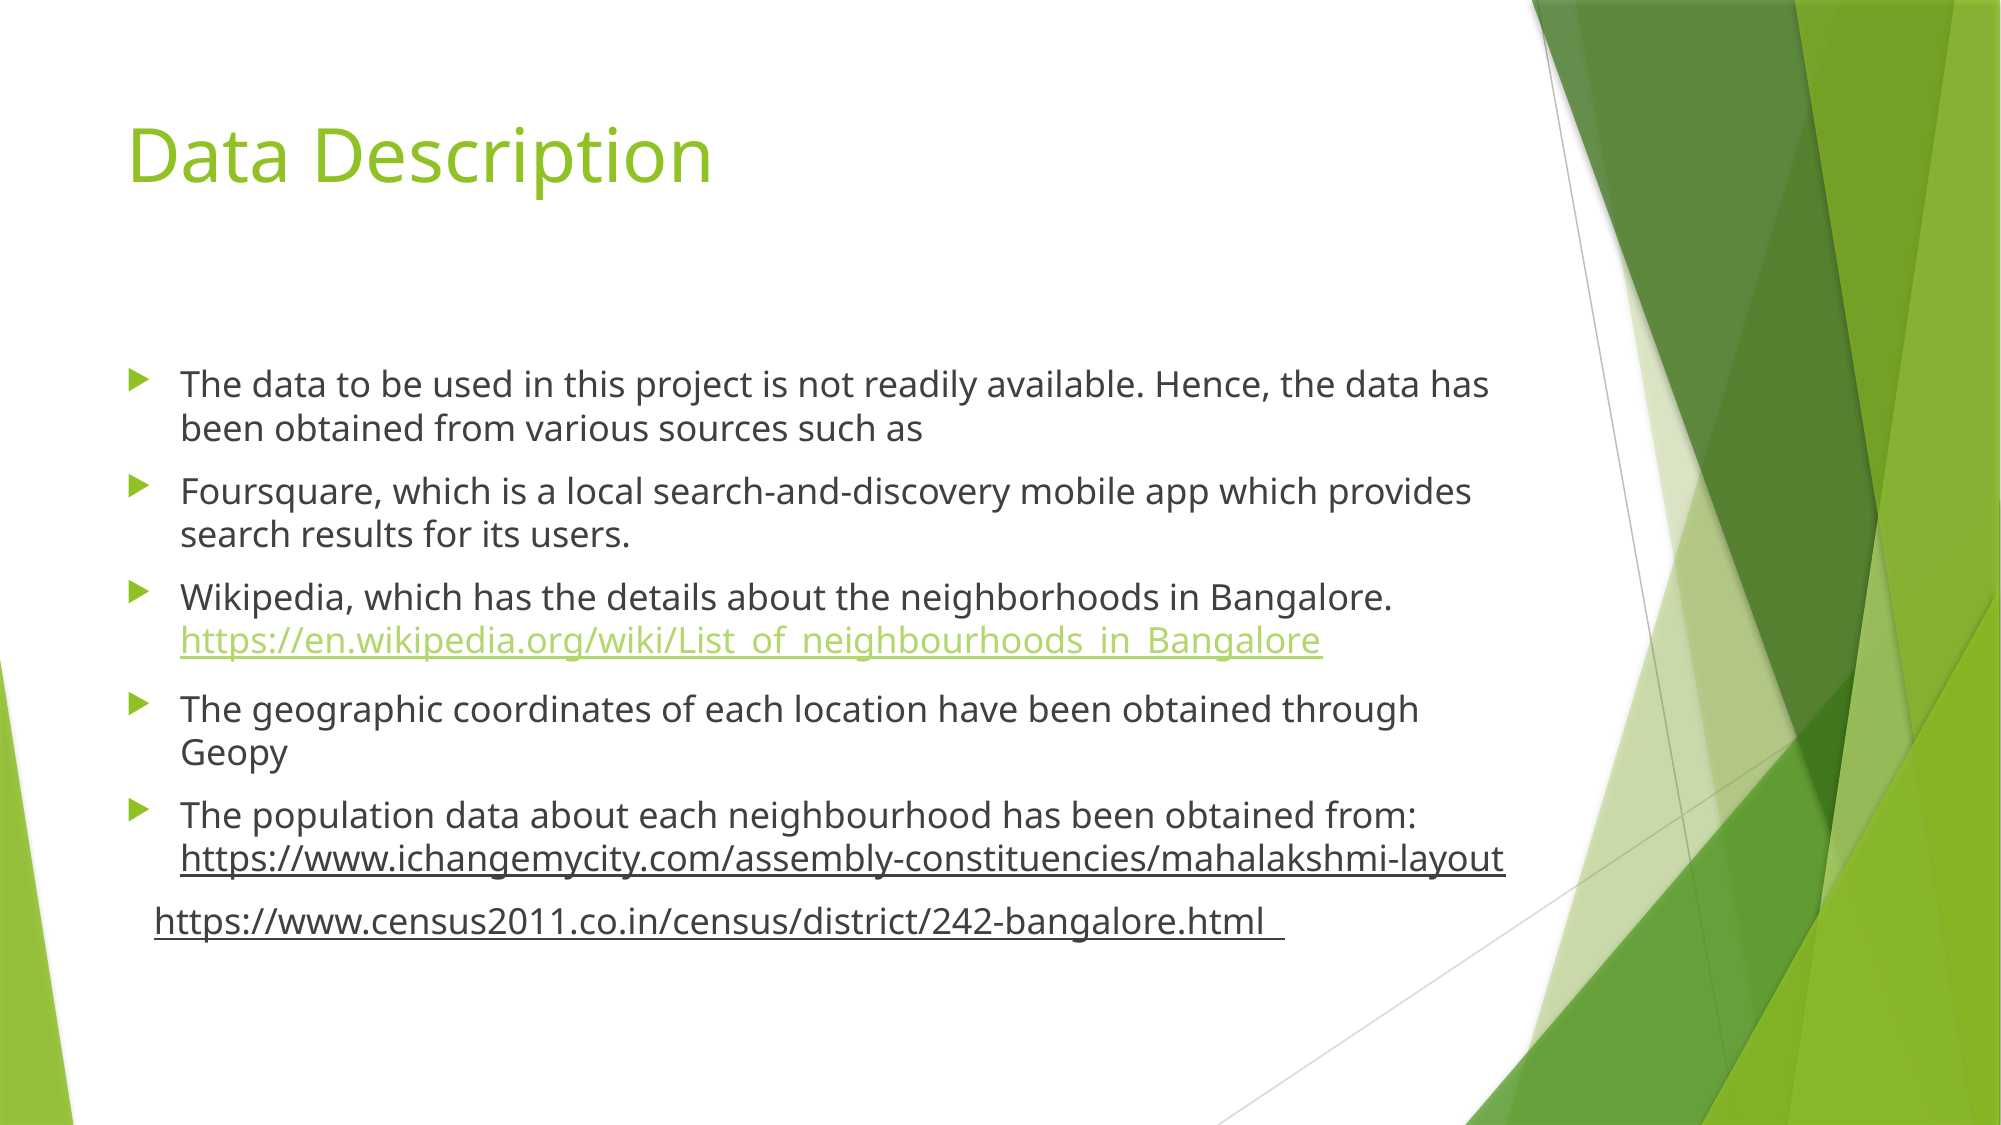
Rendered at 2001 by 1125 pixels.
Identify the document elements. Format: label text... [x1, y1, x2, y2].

title Data Description [111, 99, 1522, 317]
list The data to be used in this project is not readily available. Hence, the data has been obtained from various sources such as Foursquare, which is a local search-and-discovery mobile app which provides search results for its users. Wikipedia, which has the details about the neighborhoods in Bangalore. https://en.wikipedia.org/wiki/List_of_neighbourhoods_in_Bangalore The geographic coordinates of each location have been obtained through Geopy The population data about each neighbourhood has been obtained from: https://www.ichangemycity.com/assembly-constituencies/mahalakshmi-layout https://www.census2011.co.in/census/district/242-bangalore.html [111, 354, 1522, 992]
